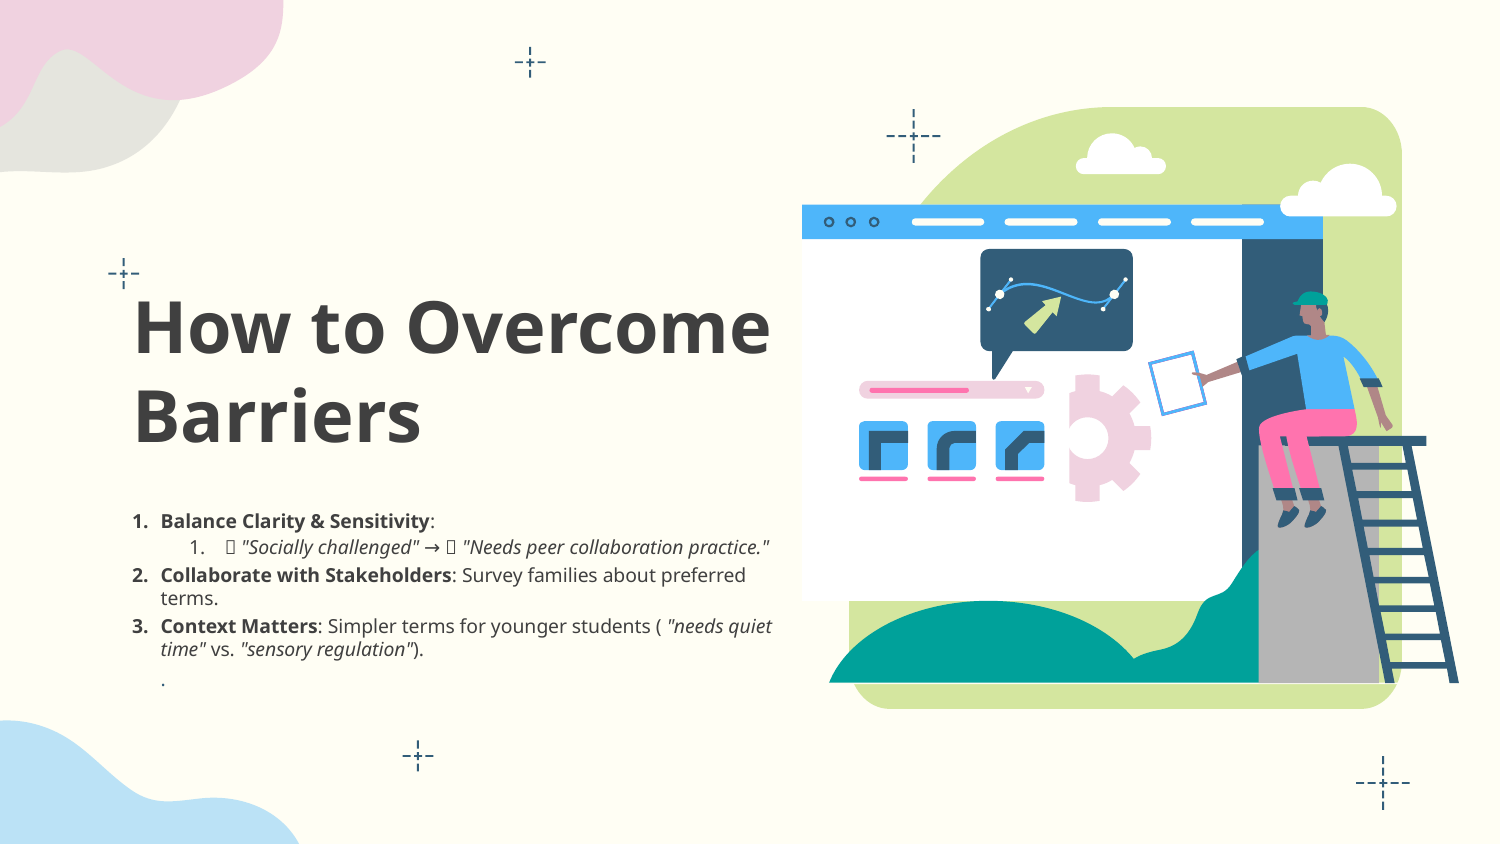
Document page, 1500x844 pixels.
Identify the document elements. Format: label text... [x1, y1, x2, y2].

title How to Overcome Barriers [117, 181, 790, 462]
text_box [790, 106, 1460, 710]
subtitle Balance Clarity & Sensitivity: ❌ "Socially challenged" → ✅ "Needs peer collaboration practice." Collaborate with Stakeholders: Survey families about preferred terms. Context Matters: Simpler terms for younger students ( "needs quiet time" vs. "sensory regulation"). . [117, 462, 791, 725]
